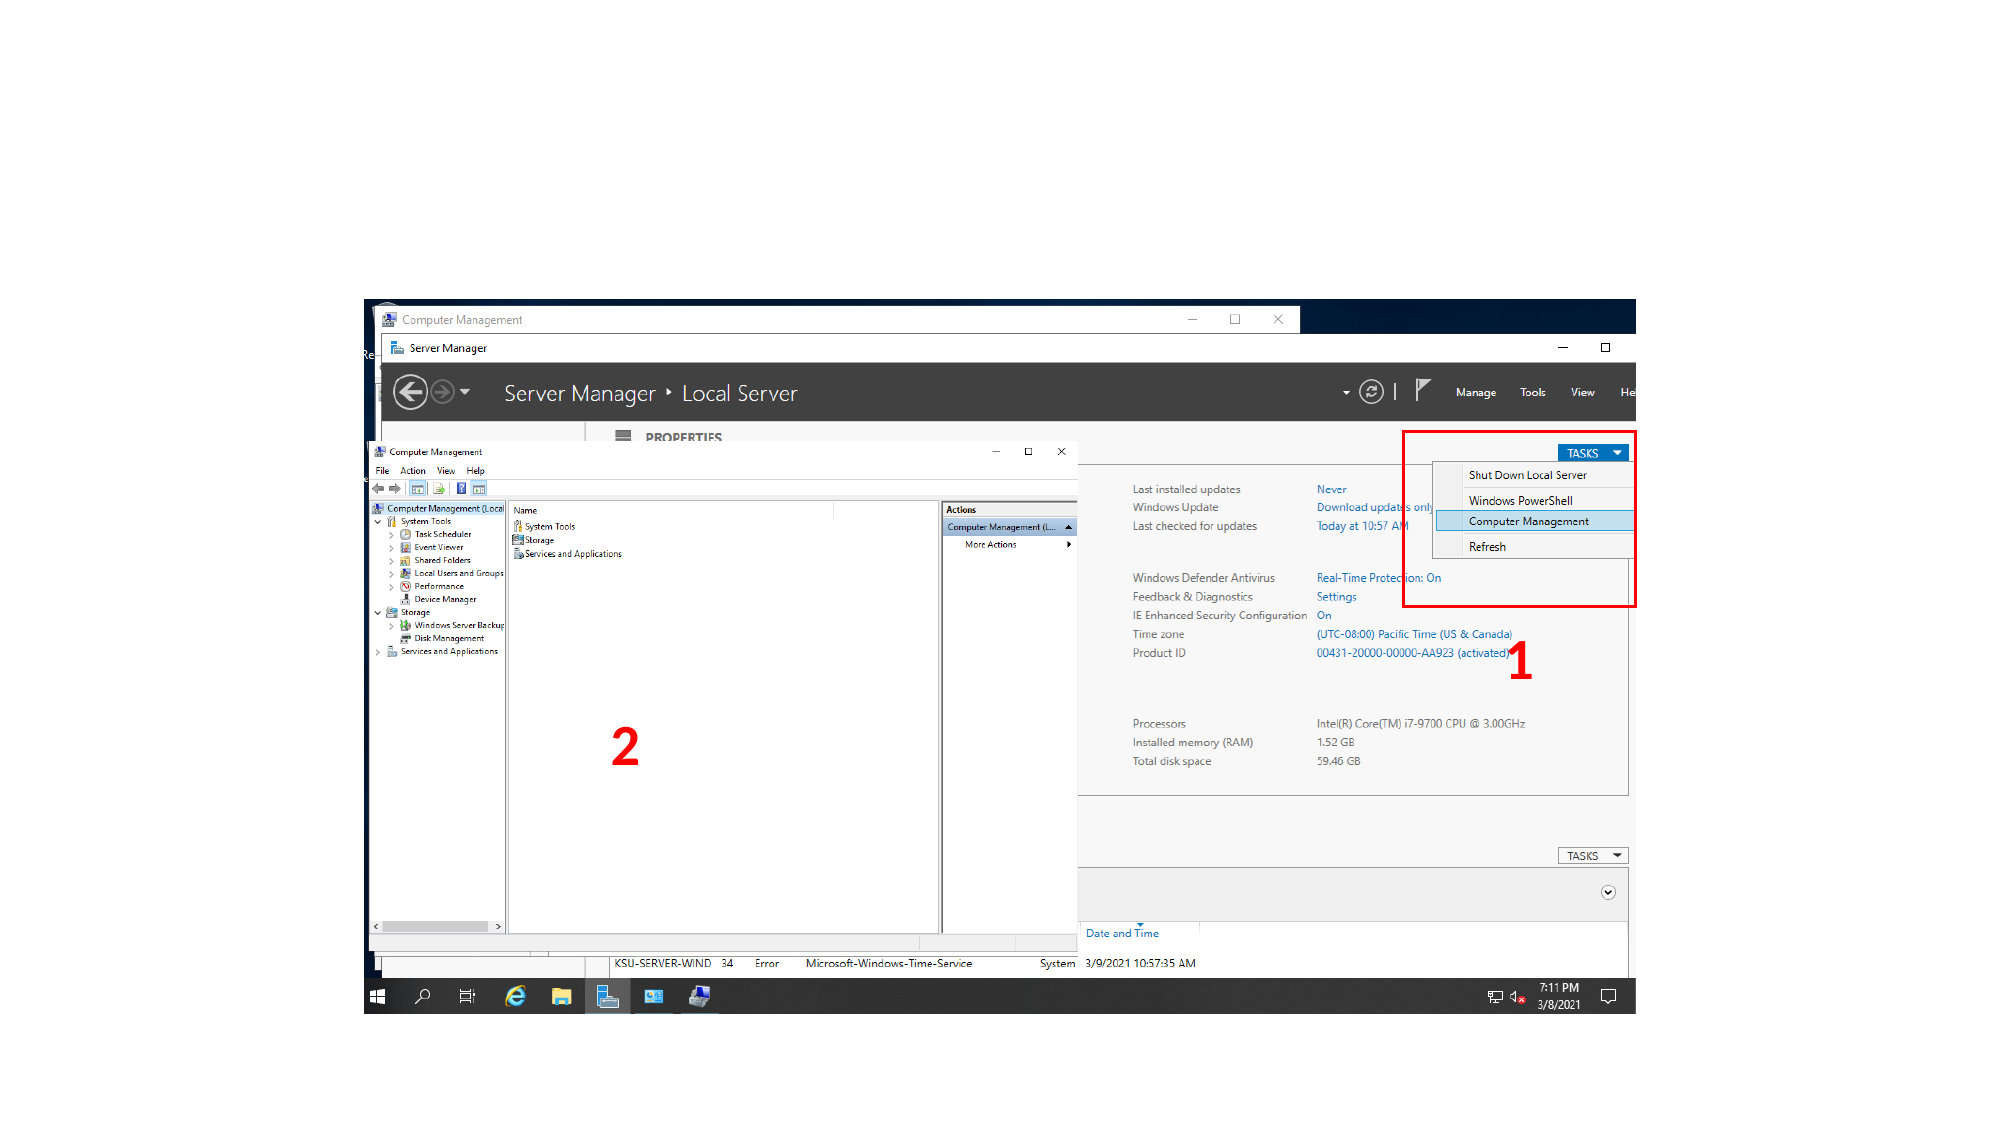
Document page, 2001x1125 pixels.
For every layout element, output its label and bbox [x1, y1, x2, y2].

picture [364, 441, 1078, 957]
list [364, 299, 1636, 1014]
